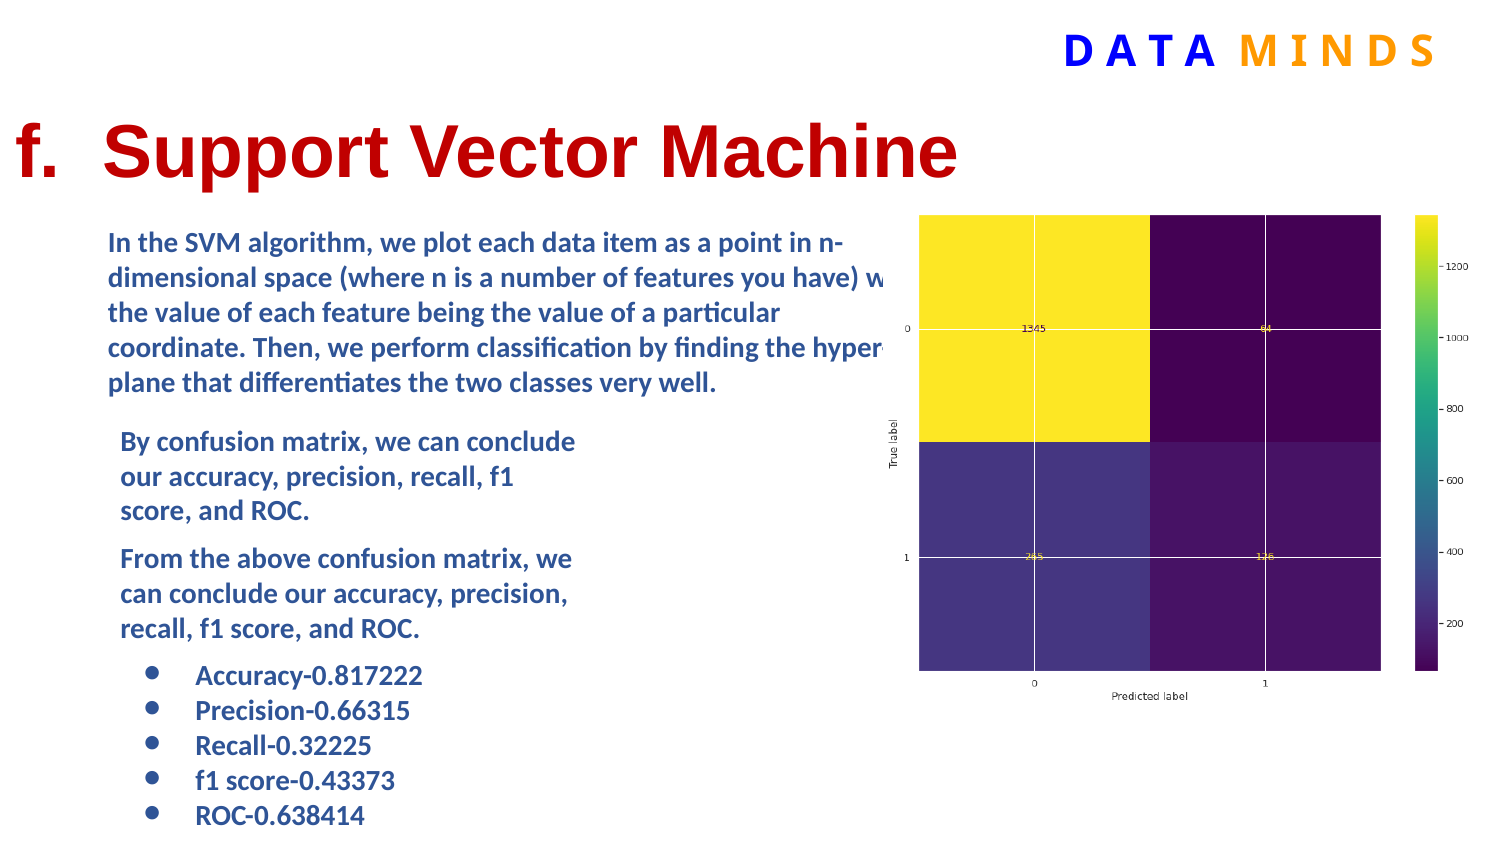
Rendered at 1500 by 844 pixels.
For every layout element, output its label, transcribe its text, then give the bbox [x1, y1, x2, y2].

picture [882, 208, 1476, 709]
text_box f. Support Vector Machine [0, 87, 1071, 208]
text_box In the SVM algorithm, we plot each data item as a point in n-dimensional space (where n is a number of features you have) with the value of each feature being the value of a particular coordinate. Then, we perform classification by finding the hyper-plane that differentiates the two classes very well. [92, 208, 881, 414]
text_box By confusion matrix, we can conclude our accuracy, precision, recall, f1 score, and ROC. From the above confusion matrix, we can conclude our accuracy, precision, recall, f1 score, and ROC. Accuracy-0.817222 Precision-0.66315 Recall-0.32225 f1 score-0.43373 ROC-0.638414 [105, 406, 598, 844]
text_box D A T A M I N D S [1007, 0, 1500, 91]
